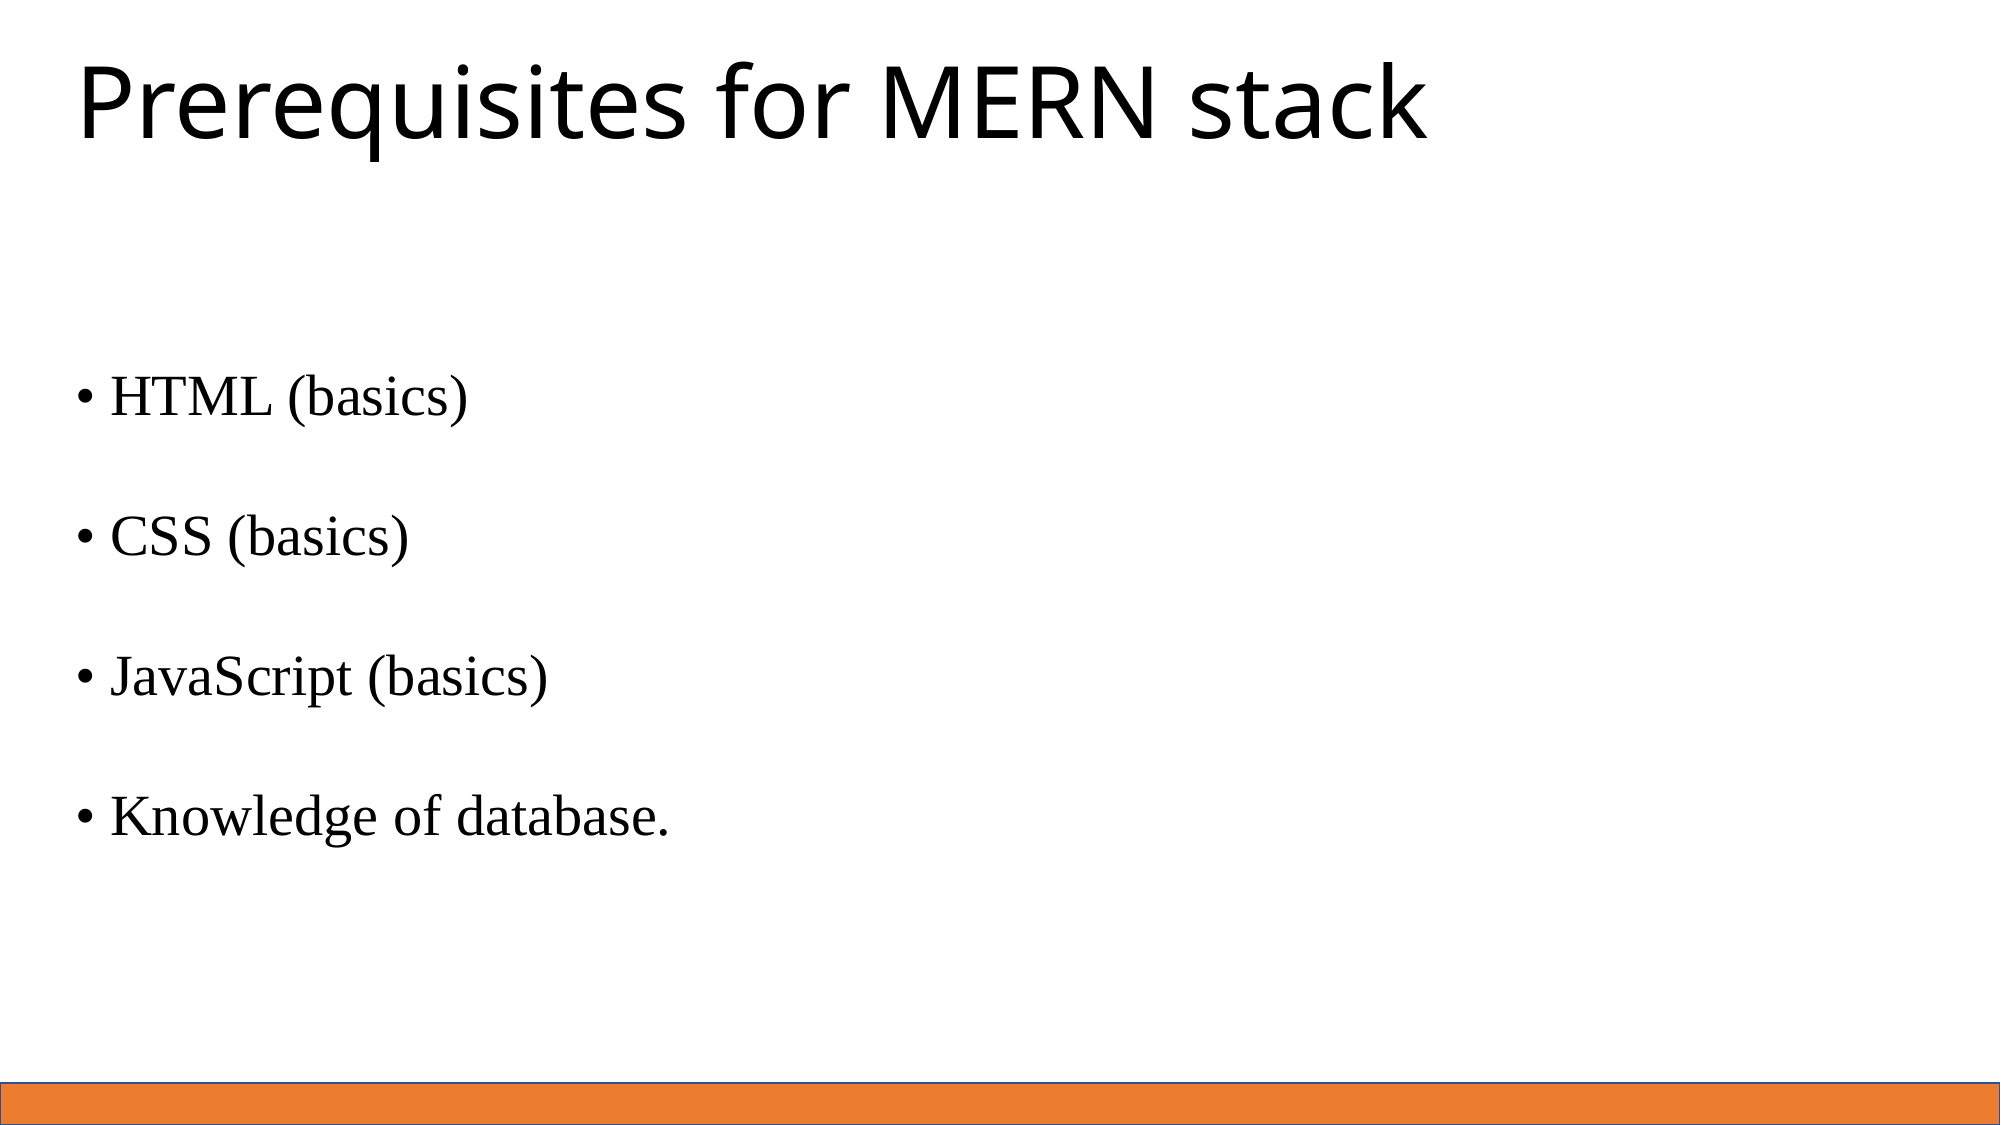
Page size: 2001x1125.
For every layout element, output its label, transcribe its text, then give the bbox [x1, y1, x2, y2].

title Prerequisites for MERN stack [75, 38, 1819, 163]
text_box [0, 1082, 2000, 1125]
list • HTML (basics) • CSS (basics) • JavaScript (basics) • Knowledge of database. [75, 287, 1853, 833]
